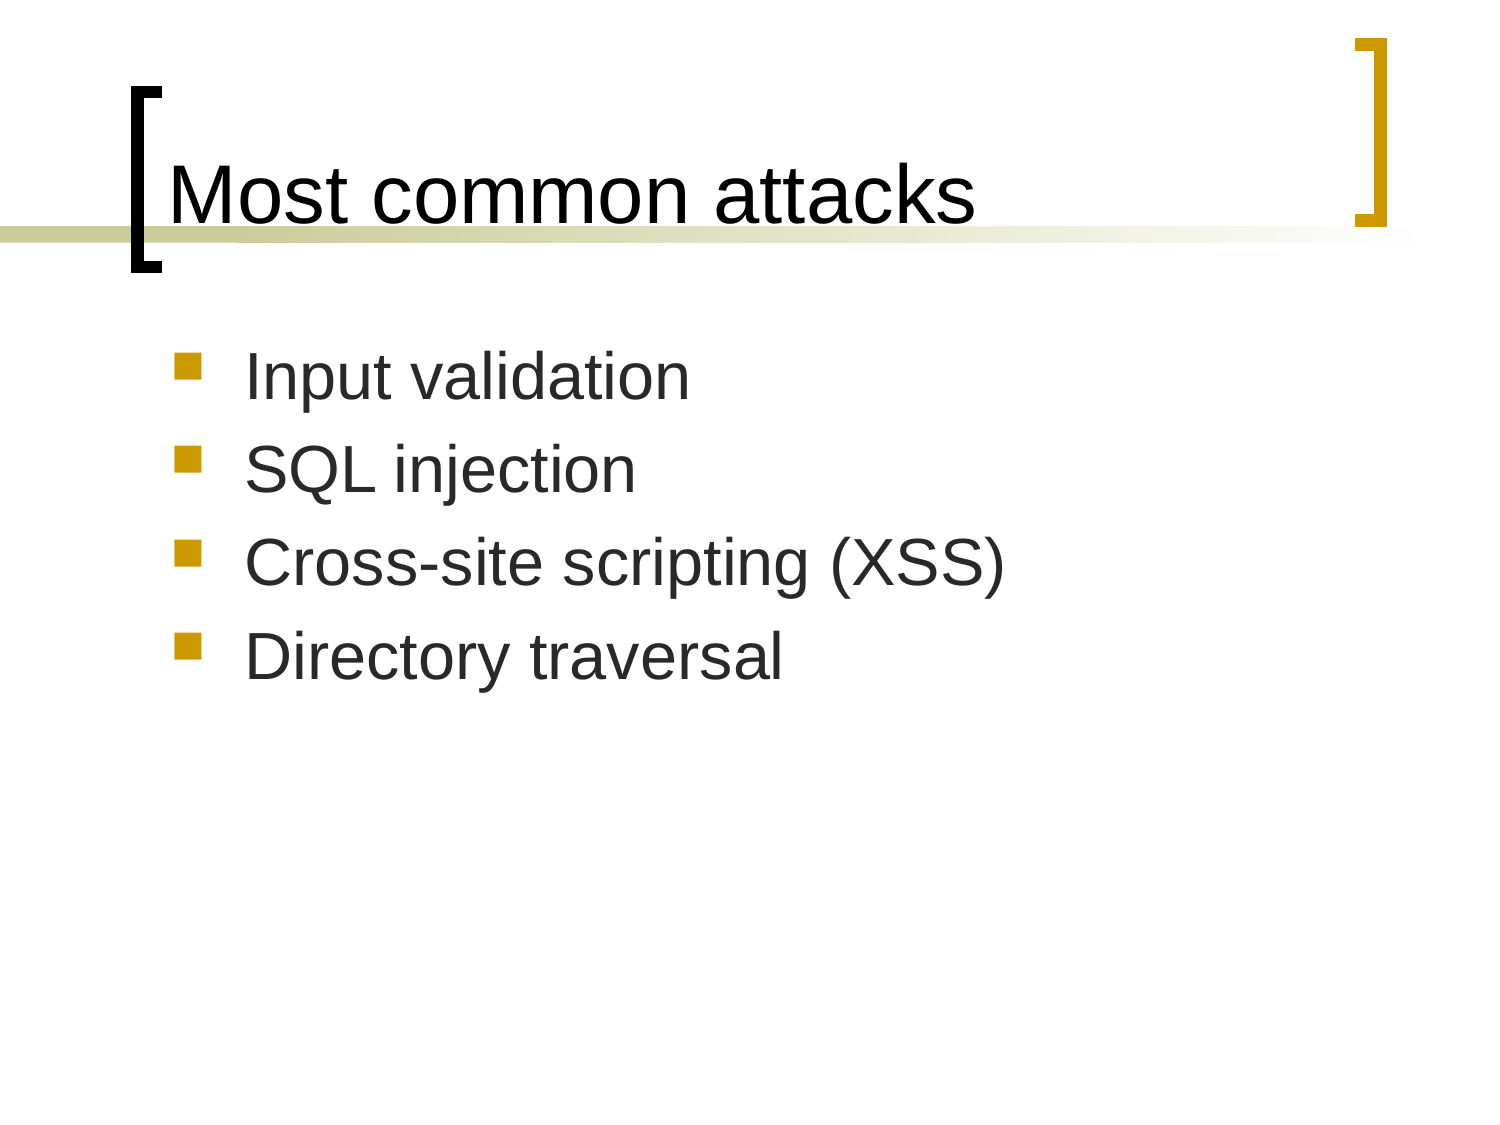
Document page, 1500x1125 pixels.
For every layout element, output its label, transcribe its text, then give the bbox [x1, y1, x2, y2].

list Input validation SQL injection Cross-site scripting (XSS) Directory traversal [155, 324, 1413, 1001]
title Most common attacks [152, 15, 1328, 248]
